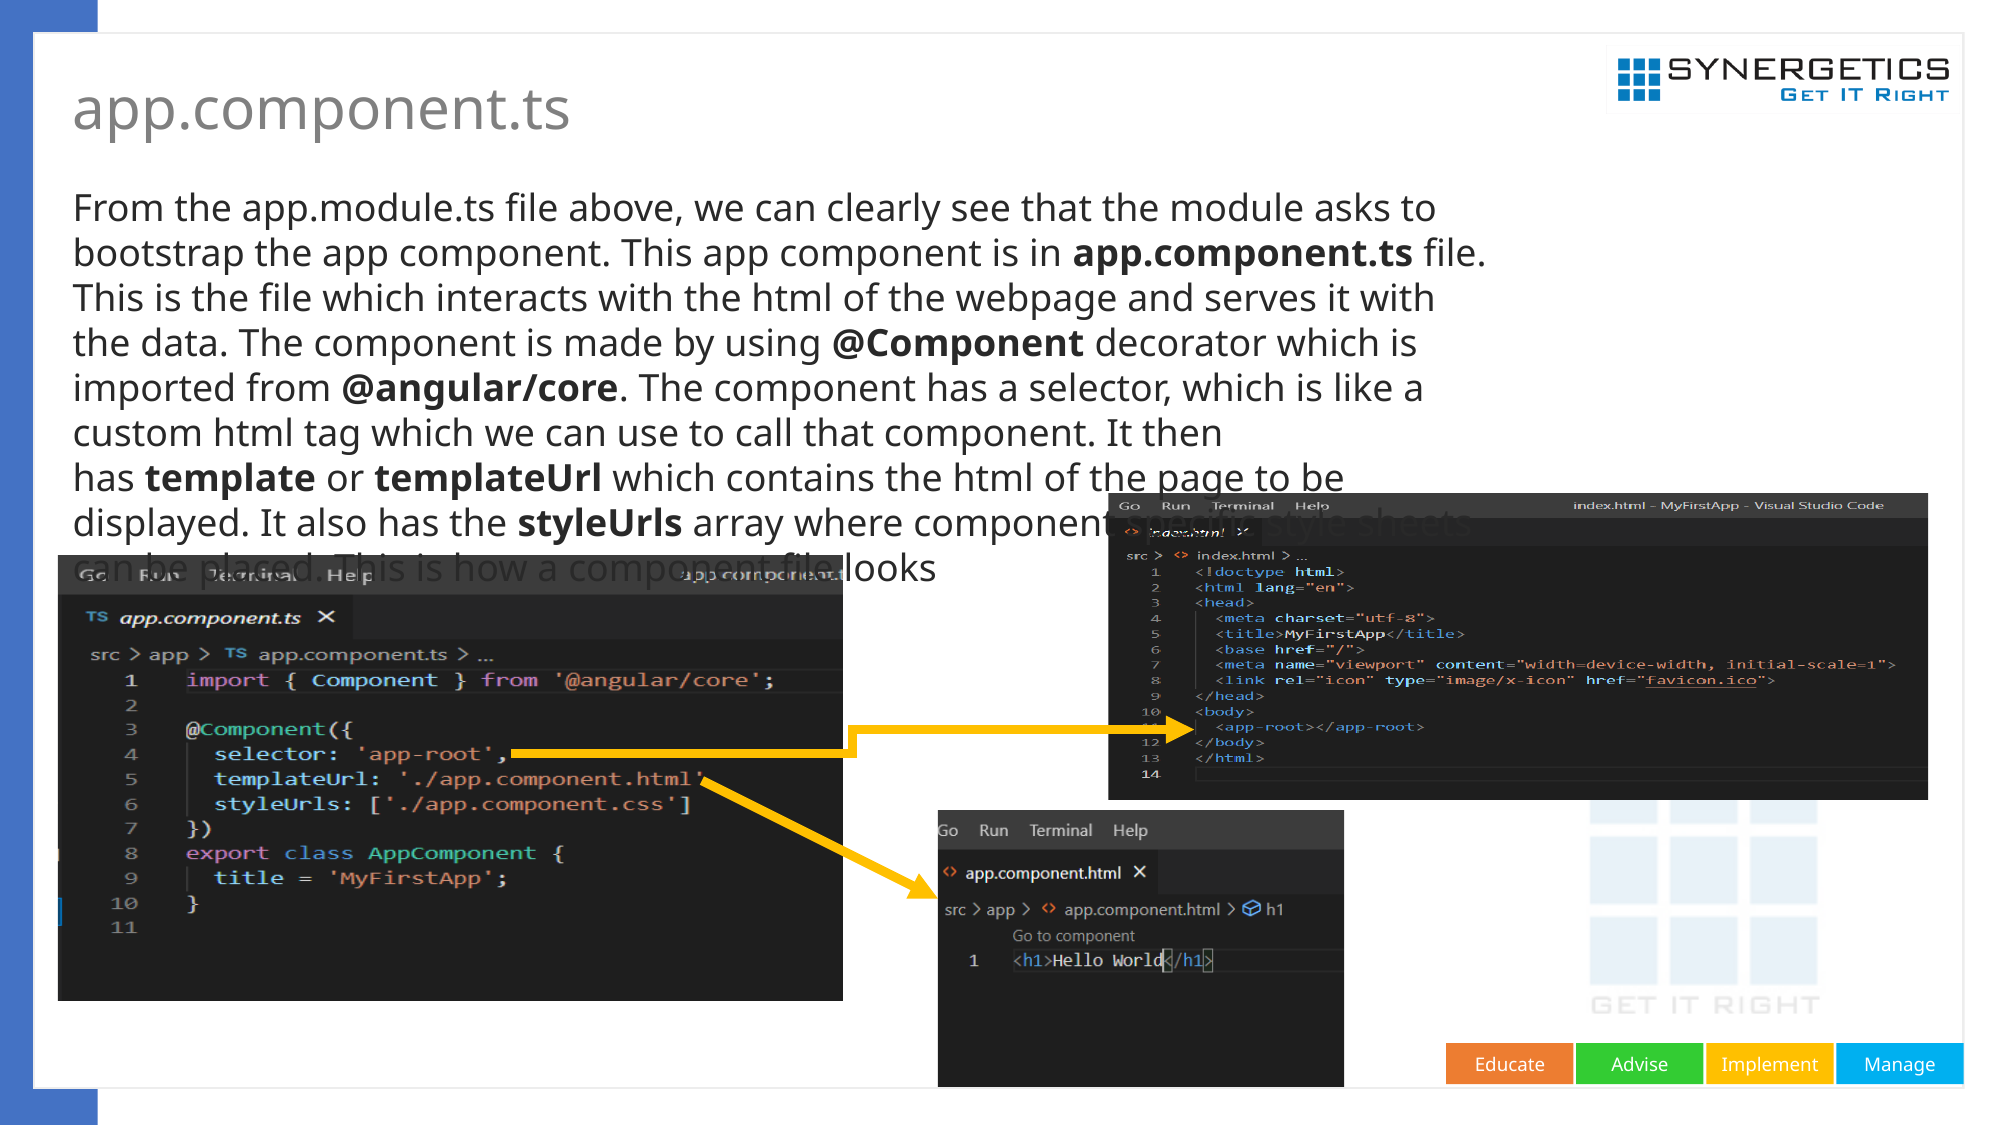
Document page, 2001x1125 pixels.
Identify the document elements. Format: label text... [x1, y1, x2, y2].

picture [57, 555, 843, 1001]
picture [1108, 493, 1929, 800]
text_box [701, 780, 938, 899]
title app.component.ts [57, 45, 1607, 177]
picture [1607, 45, 1960, 114]
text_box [511, 729, 1195, 754]
picture [937, 810, 1345, 1087]
text_box From the app.module.ts file above, we can clearly see that the module asks to bootstrap the app component. This app component is in app.component.ts file. This is the file which interacts with the html of the webpage and serves it with the data. The component is made by using @Component decorator which is imported from @angular/core. The component has a selector, which is like a custom html tag which we can use to call that component. It then has template or templateUrl which contains the html of the page to be displayed. It also has the styleUrls array where component specific style sheets can be placed. This is how a component file looks [57, 176, 1519, 597]
